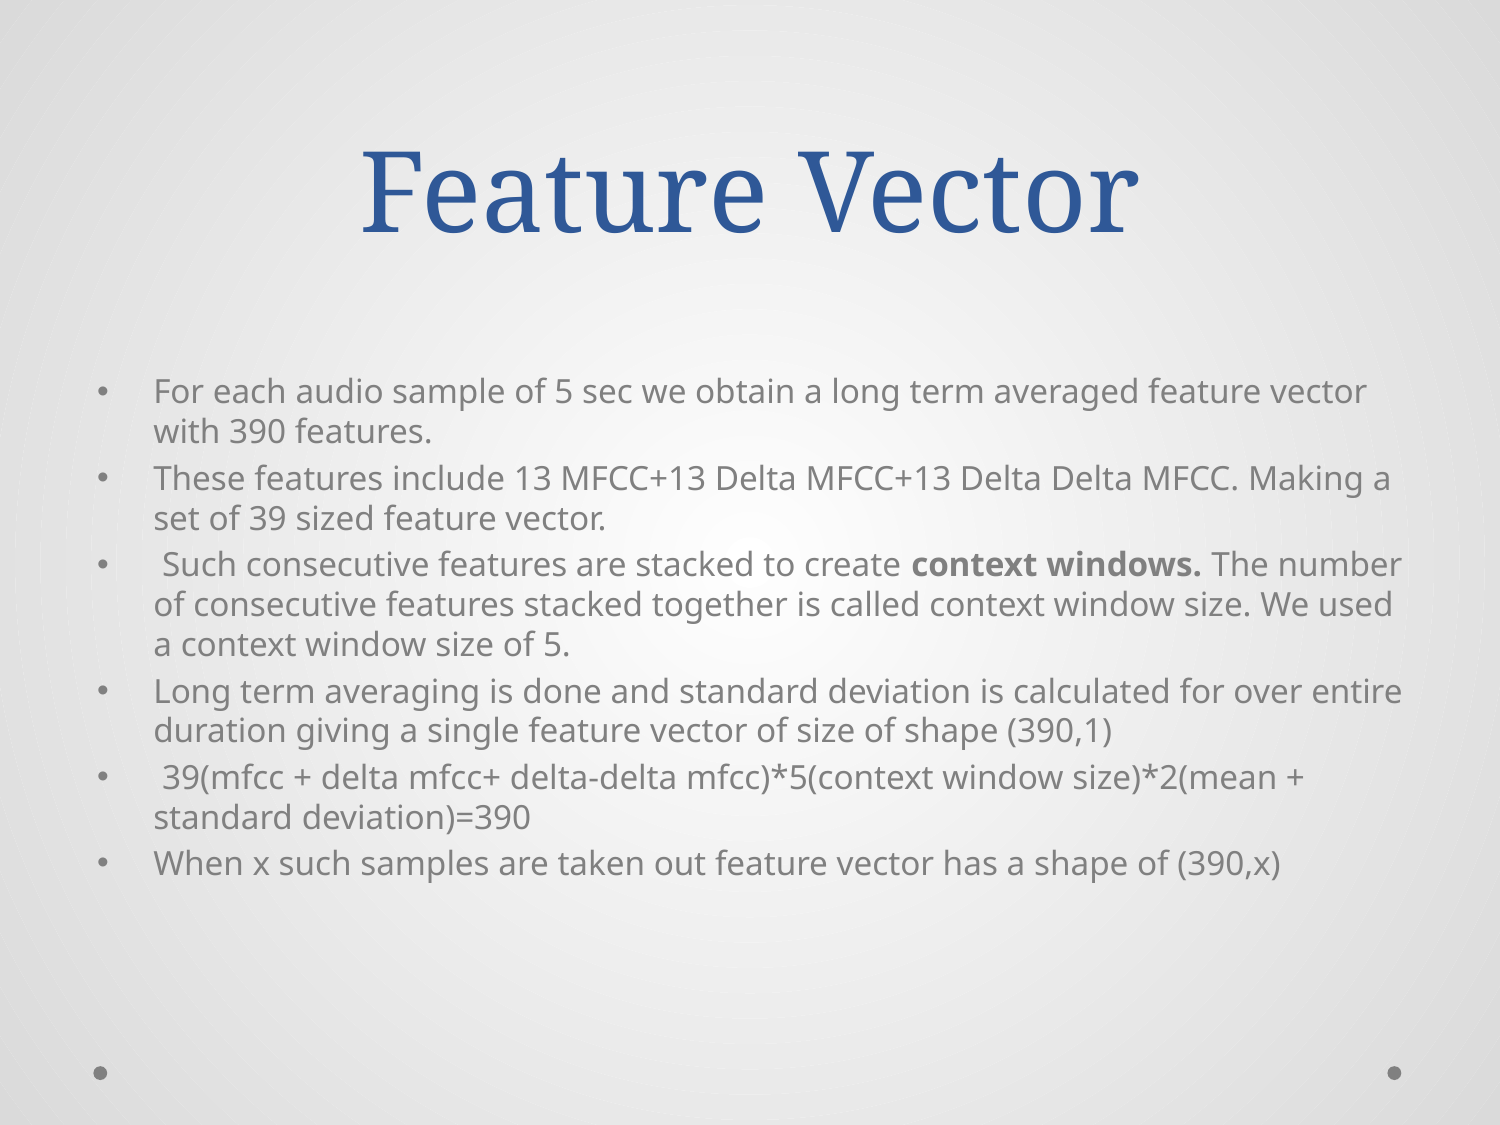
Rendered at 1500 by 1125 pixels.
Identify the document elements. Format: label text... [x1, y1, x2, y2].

list For each audio sample of 5 sec we obtain a long term averaged feature vector with 390 features. These features include 13 MFCC+13 Delta MFCC+13 Delta Delta MFCC. Making a set of 39 sized feature vector. Such consecutive features are stacked to create context windows. The number of consecutive features stacked together is called context window size. We used a context window size of 5. Long term averaging is done and standard deviation is calculated for over entire duration giving a single feature vector of size of shape (390,1) 39(mfcc + delta mfcc+ delta-delta mfcc)*5(context window size)*2(mean + standard deviation)=390 When x such samples are taken out feature vector has a shape of (390,x) [82, 363, 1432, 1106]
title Feature Vector [75, 0, 1425, 263]
